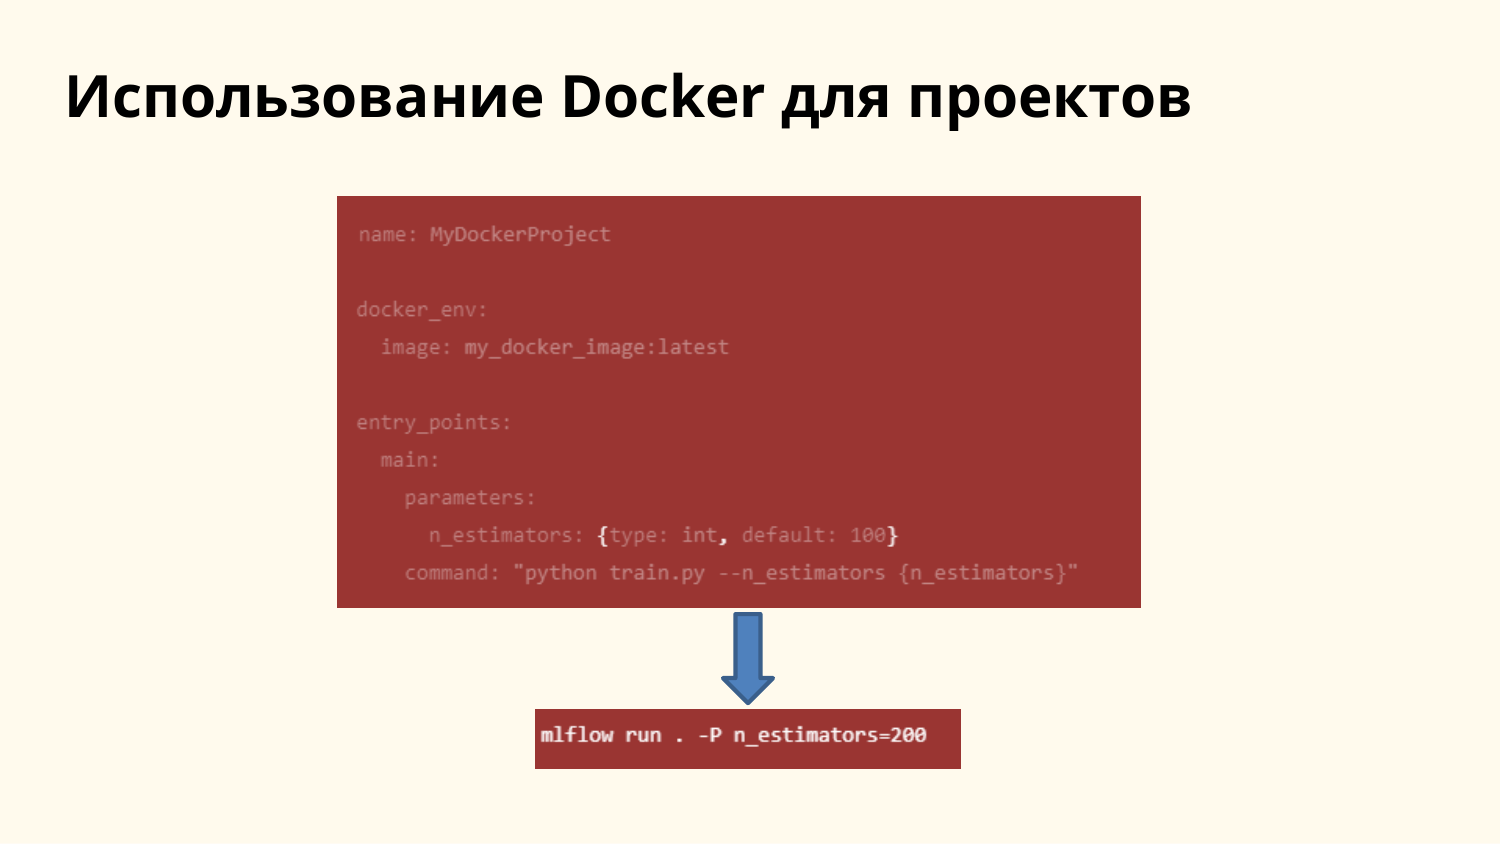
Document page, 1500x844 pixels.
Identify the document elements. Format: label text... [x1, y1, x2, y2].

text_box Использование Docker для проектов [62, 46, 1500, 129]
text_box [721, 617, 775, 706]
picture [535, 709, 961, 769]
picture [337, 196, 1141, 609]
